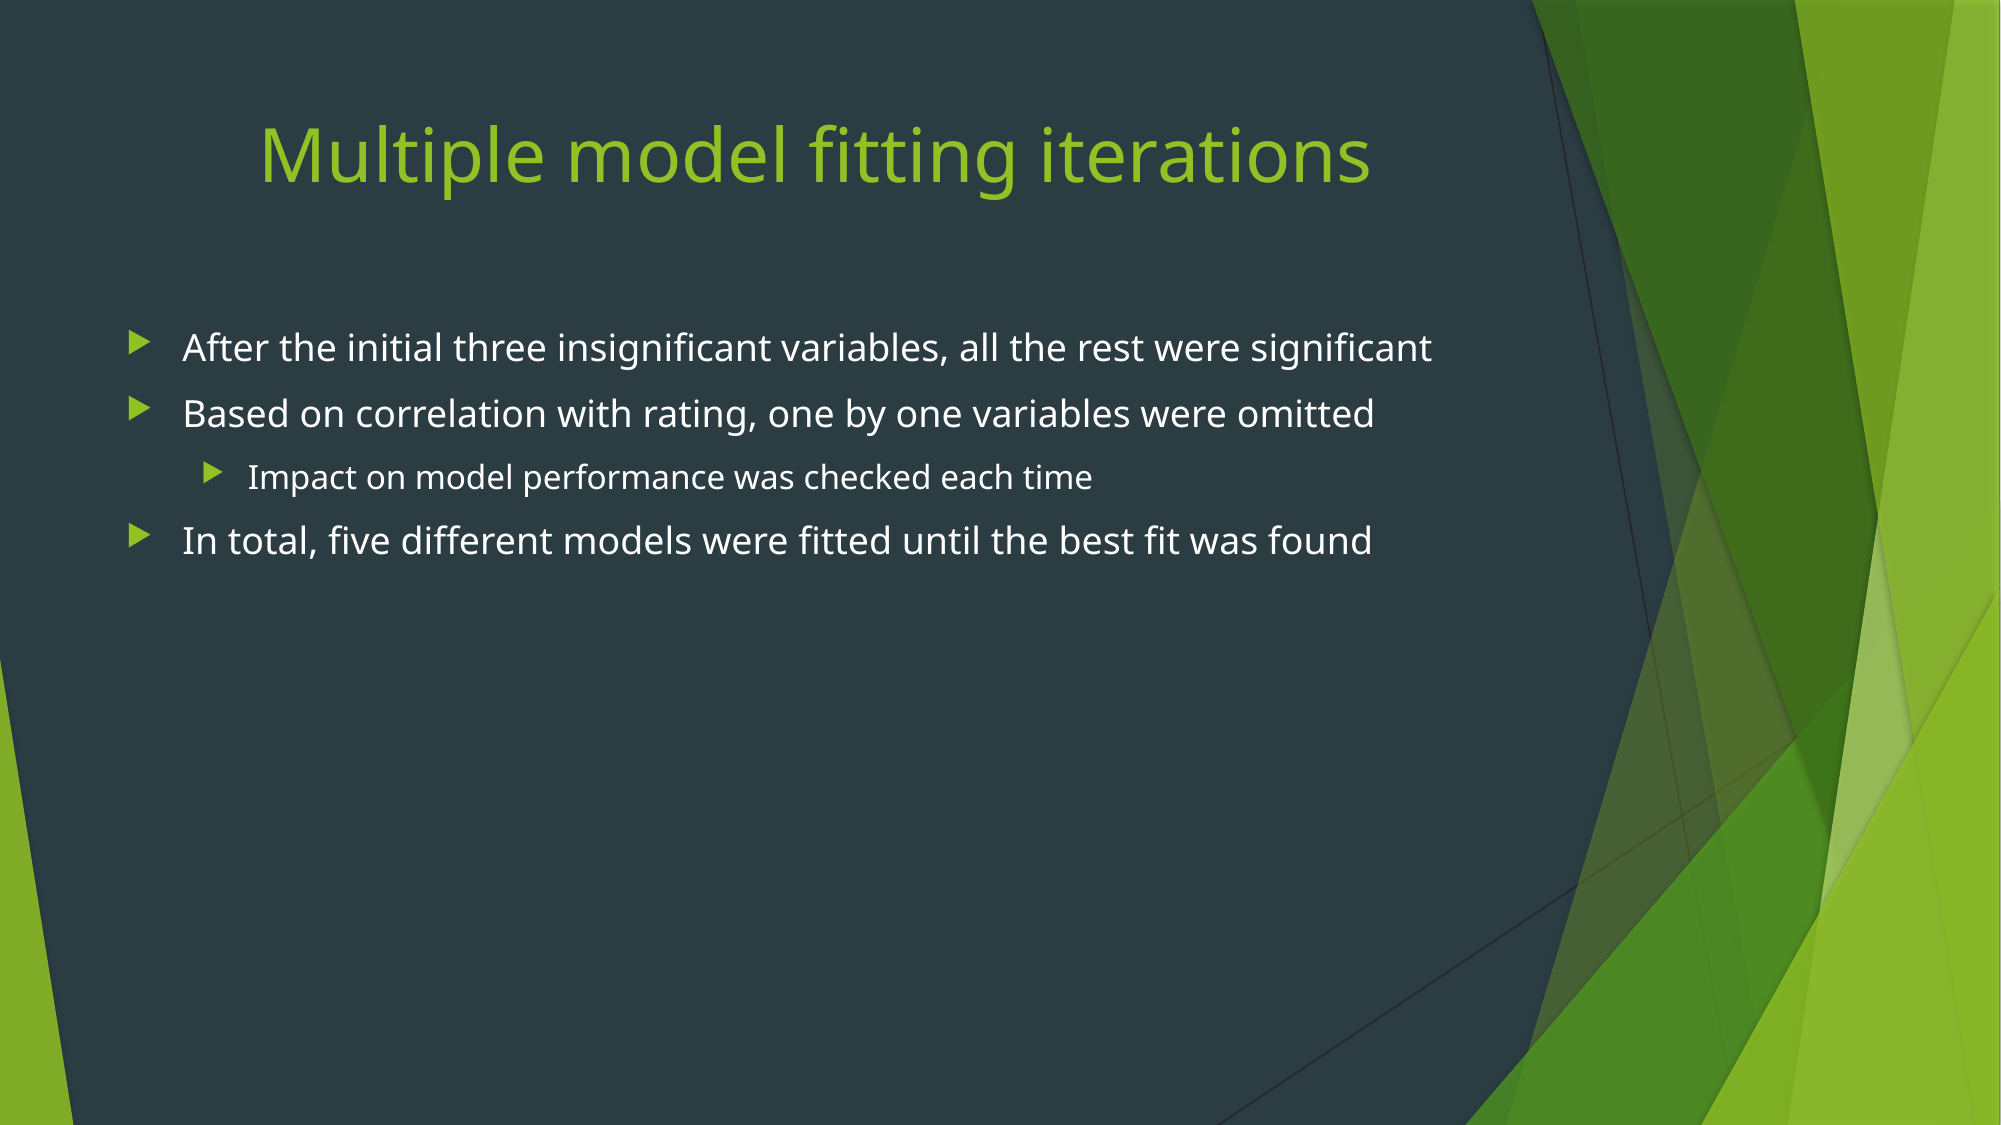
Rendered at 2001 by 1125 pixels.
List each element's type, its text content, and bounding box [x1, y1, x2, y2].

list After the initial three insignificant variables, all the rest were significant Based on correlation with rating, one by one variables were omitted Impact on model performance was checked each time In total, five different models were fitted until the best fit was found [111, 316, 1562, 991]
title Multiple model fitting iterations [111, 99, 1522, 316]
